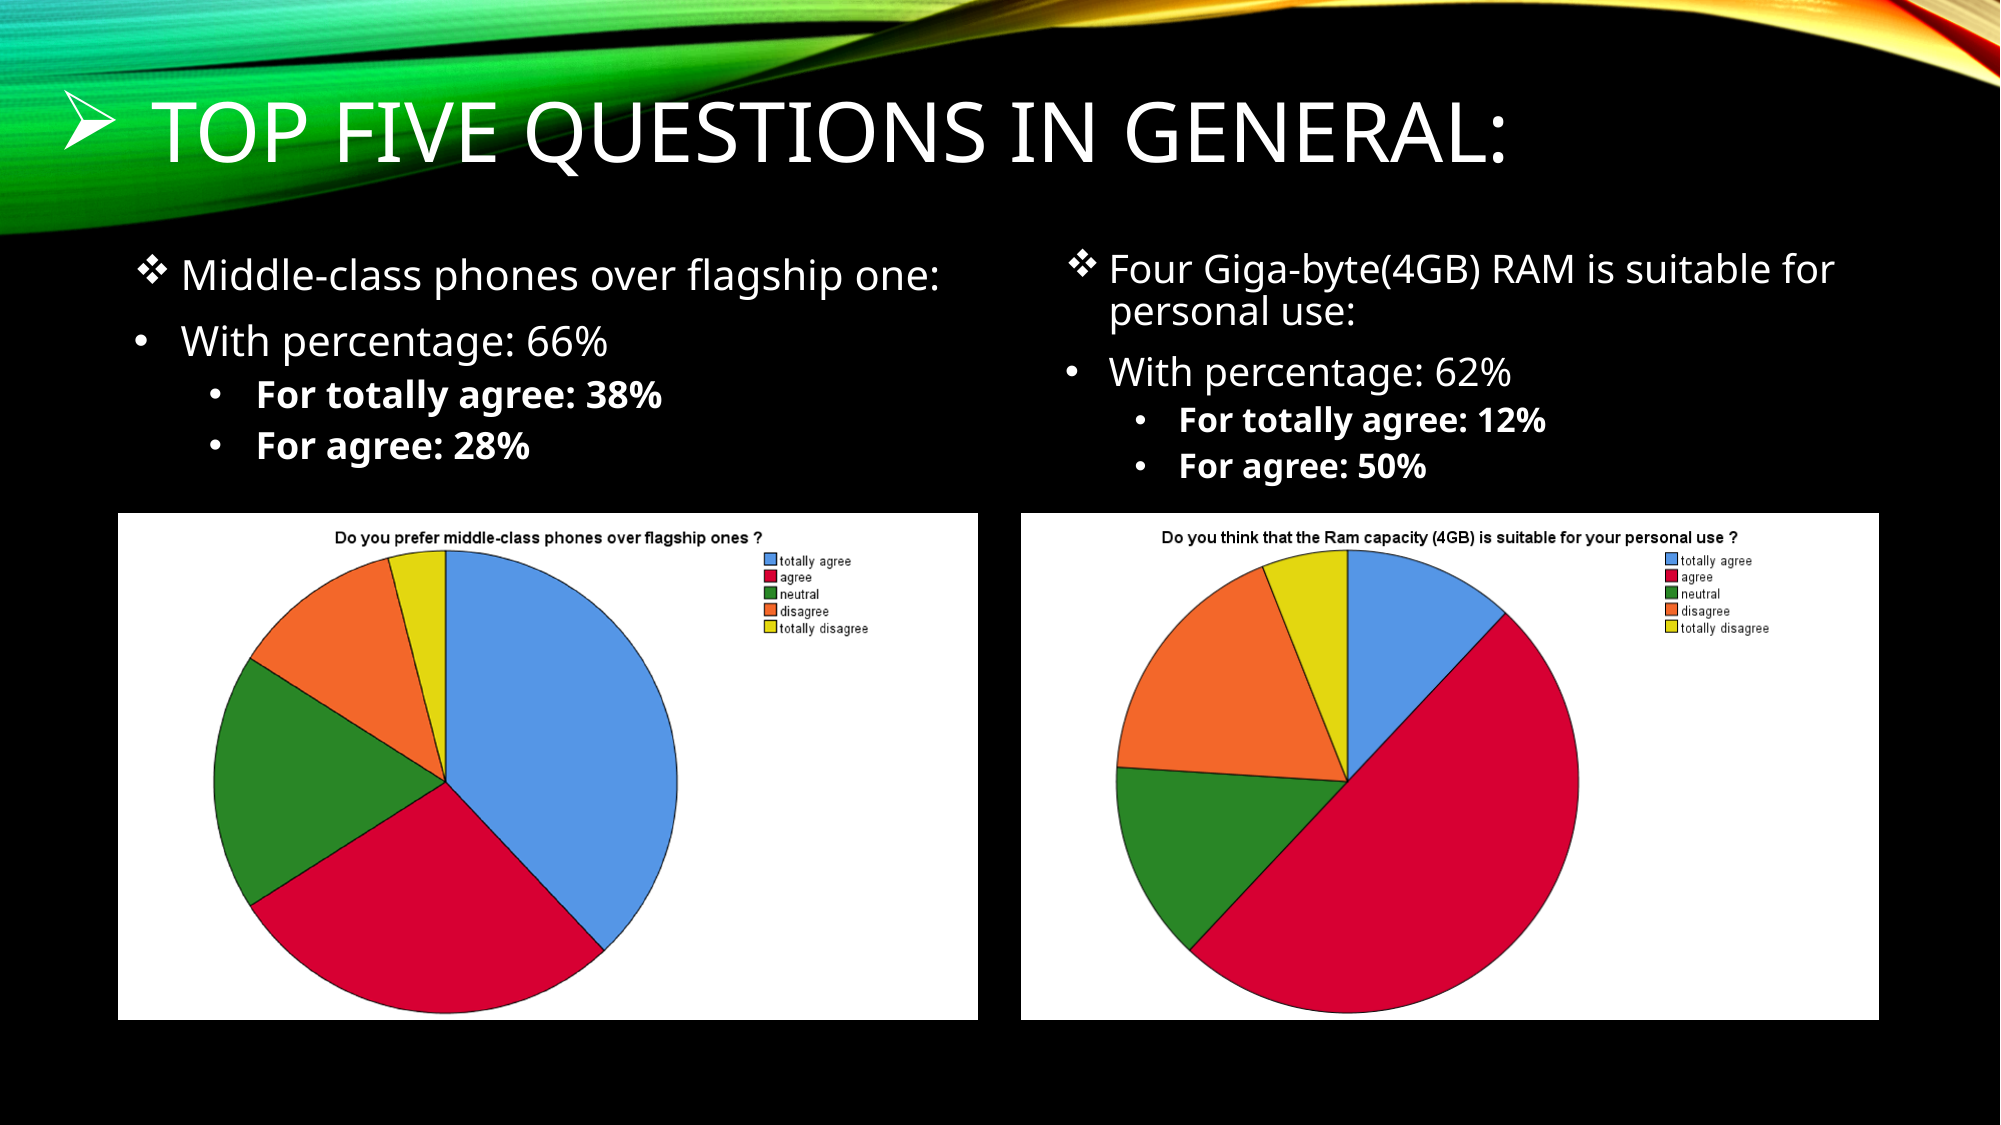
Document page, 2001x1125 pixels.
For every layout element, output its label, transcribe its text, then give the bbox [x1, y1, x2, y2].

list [118, 513, 978, 1021]
list Middle-class phones over flagship one: With percentage: 66% For totally agree: 38% For agree: 28% [118, 177, 1035, 475]
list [1020, 513, 1880, 1021]
title TOP FIVE QUESTIONS IN GENERAL: [37, 29, 1526, 242]
picture [0, 0, 2000, 237]
list Four Giga-byte(4GB) RAM is suitable for personal use: With percentage: 62% For totally agree: 12% For agree: 50% [1050, 241, 1888, 494]
